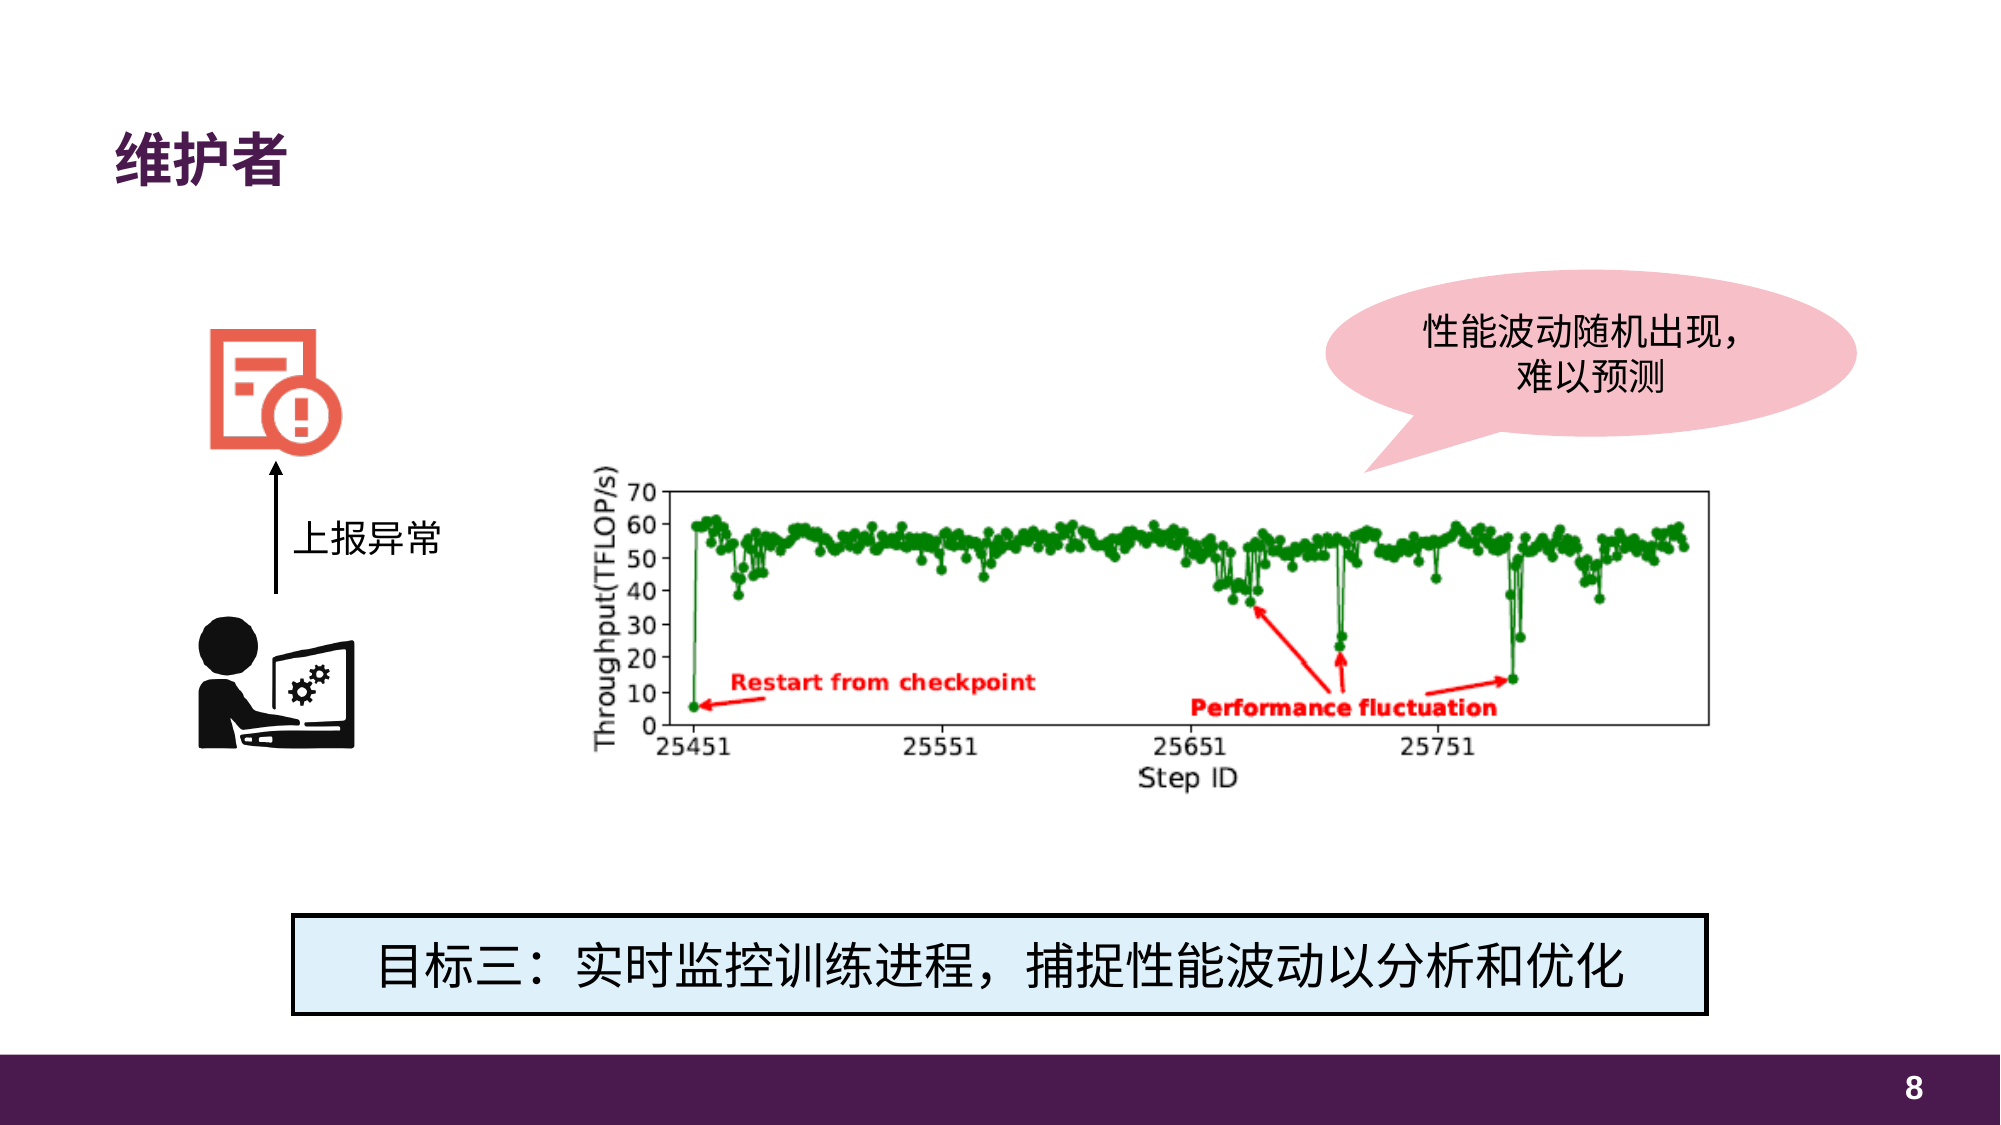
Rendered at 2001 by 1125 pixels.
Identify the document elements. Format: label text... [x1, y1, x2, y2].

title 维护者 [99, 99, 1900, 216]
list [187, 593, 365, 771]
slide_number 8 [1495, 1060, 1939, 1113]
text_box 目标三：实时监控训练进程，捕捉性能波动以分析和优化 [292, 914, 1708, 1015]
picture [206, 329, 346, 461]
text_box 上报异常 [277, 508, 491, 568]
picture [528, 428, 1751, 801]
text_box 性能波动随机出现， 难以预测 [1324, 268, 1858, 428]
